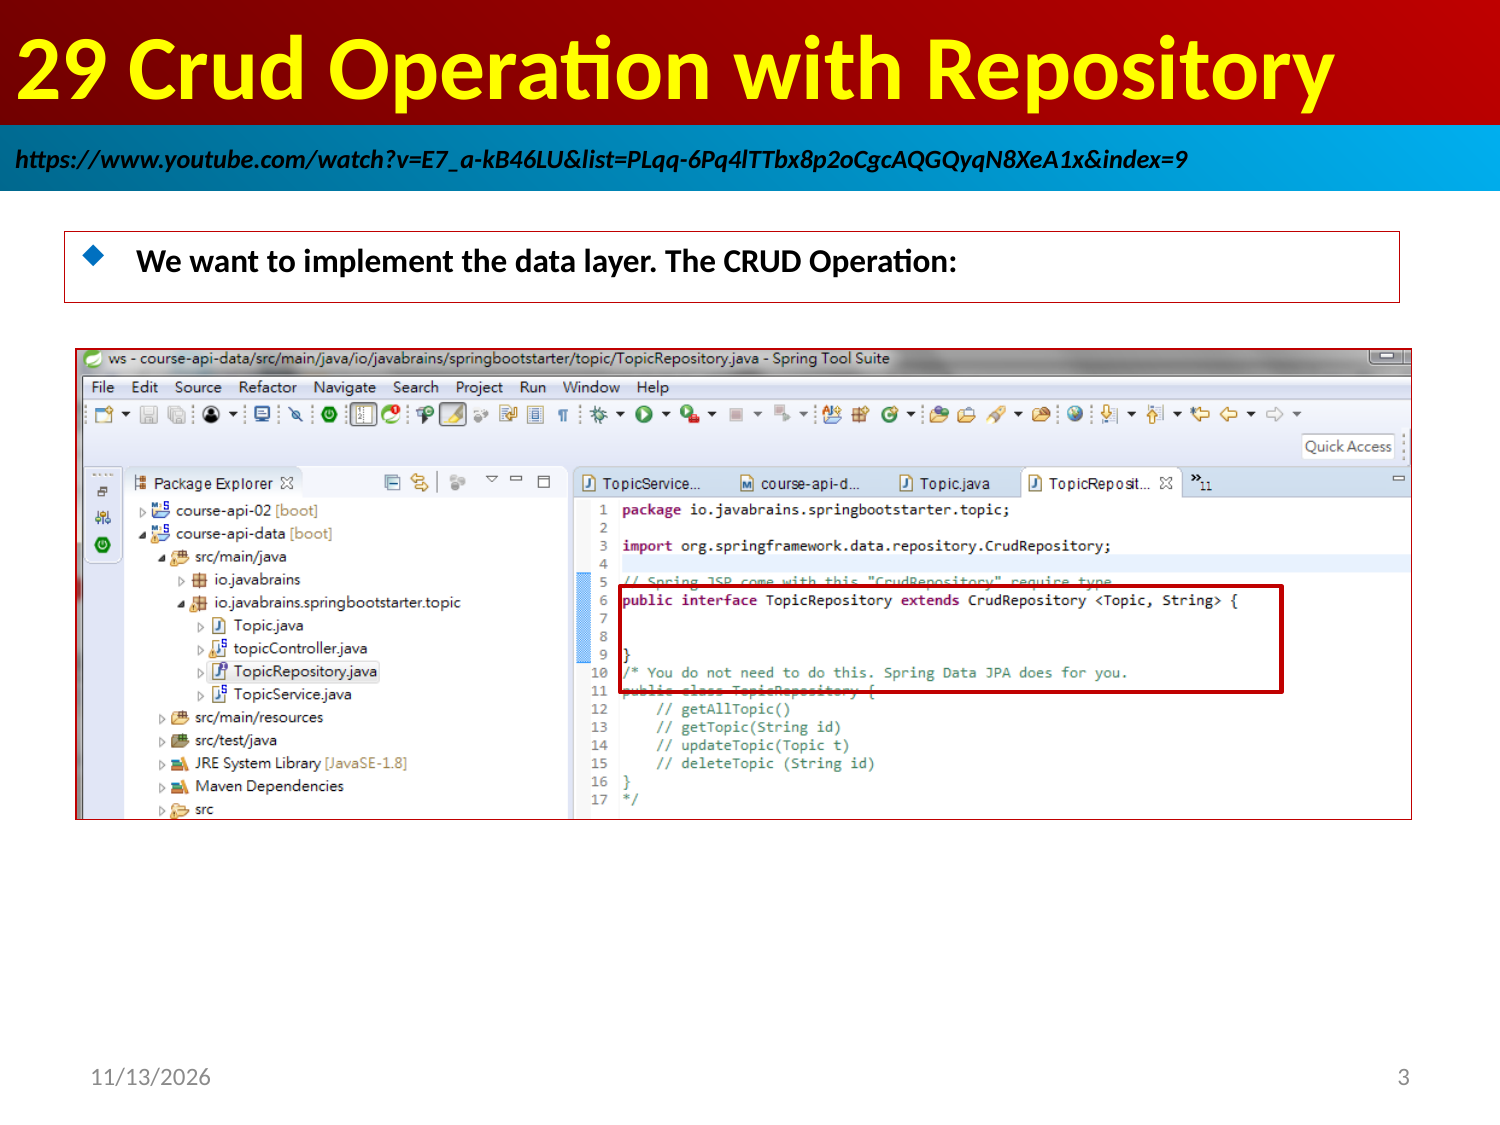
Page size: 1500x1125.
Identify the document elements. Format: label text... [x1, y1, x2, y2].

slide_number 3 [1074, 1042, 1425, 1109]
title 29 Crud Operation with Repository [0, 0, 1500, 125]
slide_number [75, 1042, 425, 1109]
subtitle We want to implement the data layer. The CRUD Operation: [64, 231, 1400, 303]
text_box https://www.youtube.com/watch?v=E7_a-kB46LU&list=PLqq-6Pq4lTTbx8p2oCgcAQGQyqN8XeA1x&index=9 [0, 125, 1500, 191]
picture [76, 349, 1411, 819]
